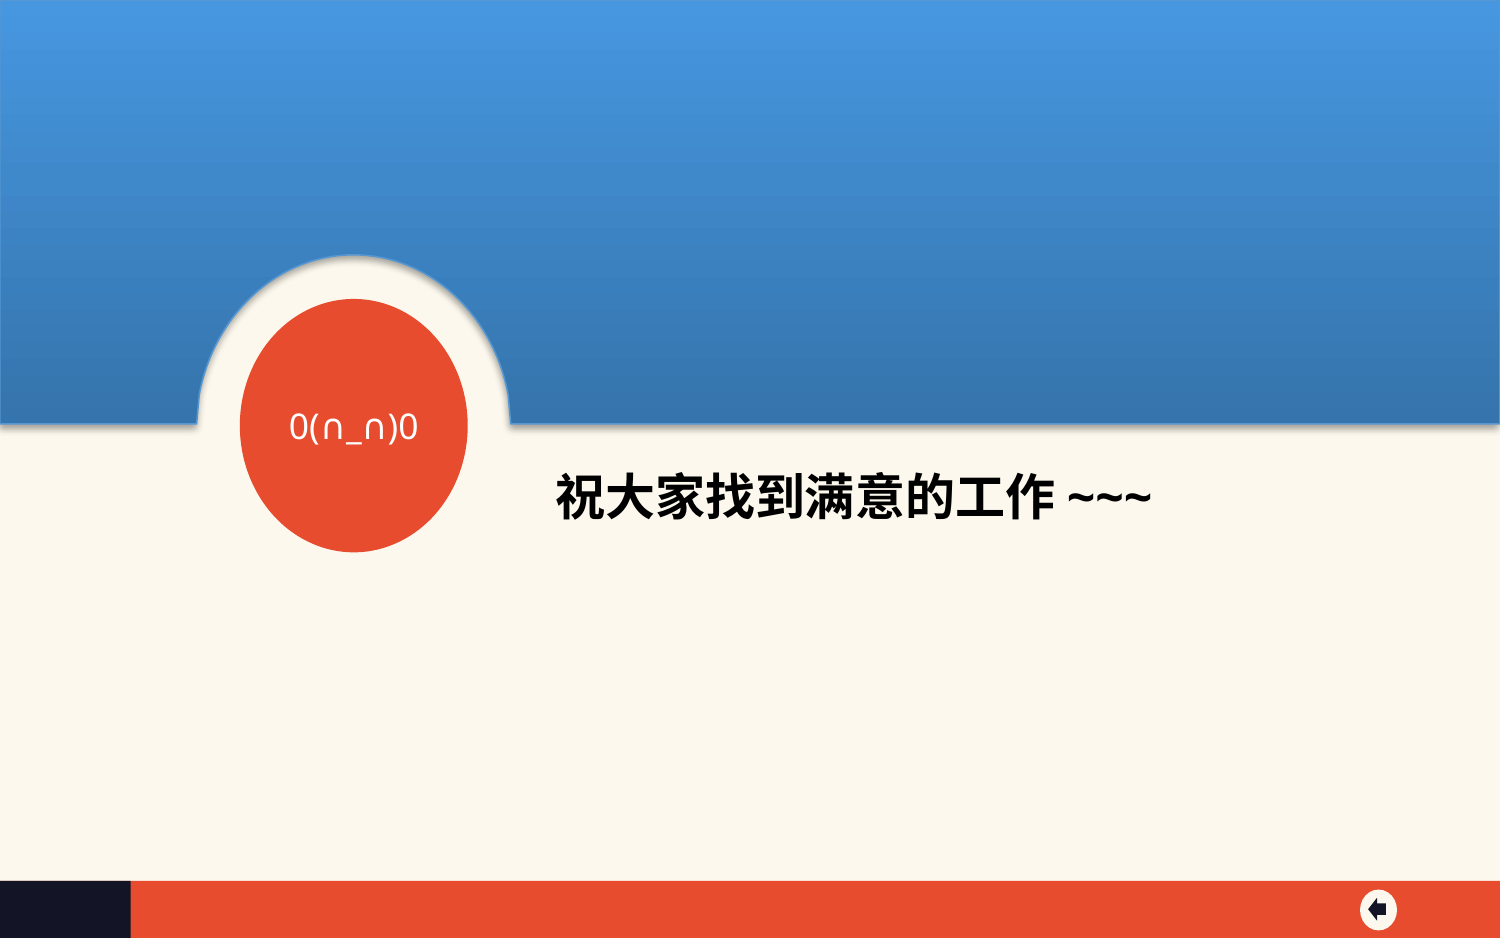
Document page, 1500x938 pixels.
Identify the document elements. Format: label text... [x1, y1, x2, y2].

text_box 祝大家找到满意的工作~~~ [543, 459, 1245, 531]
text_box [1359, 889, 1398, 931]
text_box [0, 0, 1500, 425]
text_box 0(∩_∩)0 [239, 298, 468, 553]
